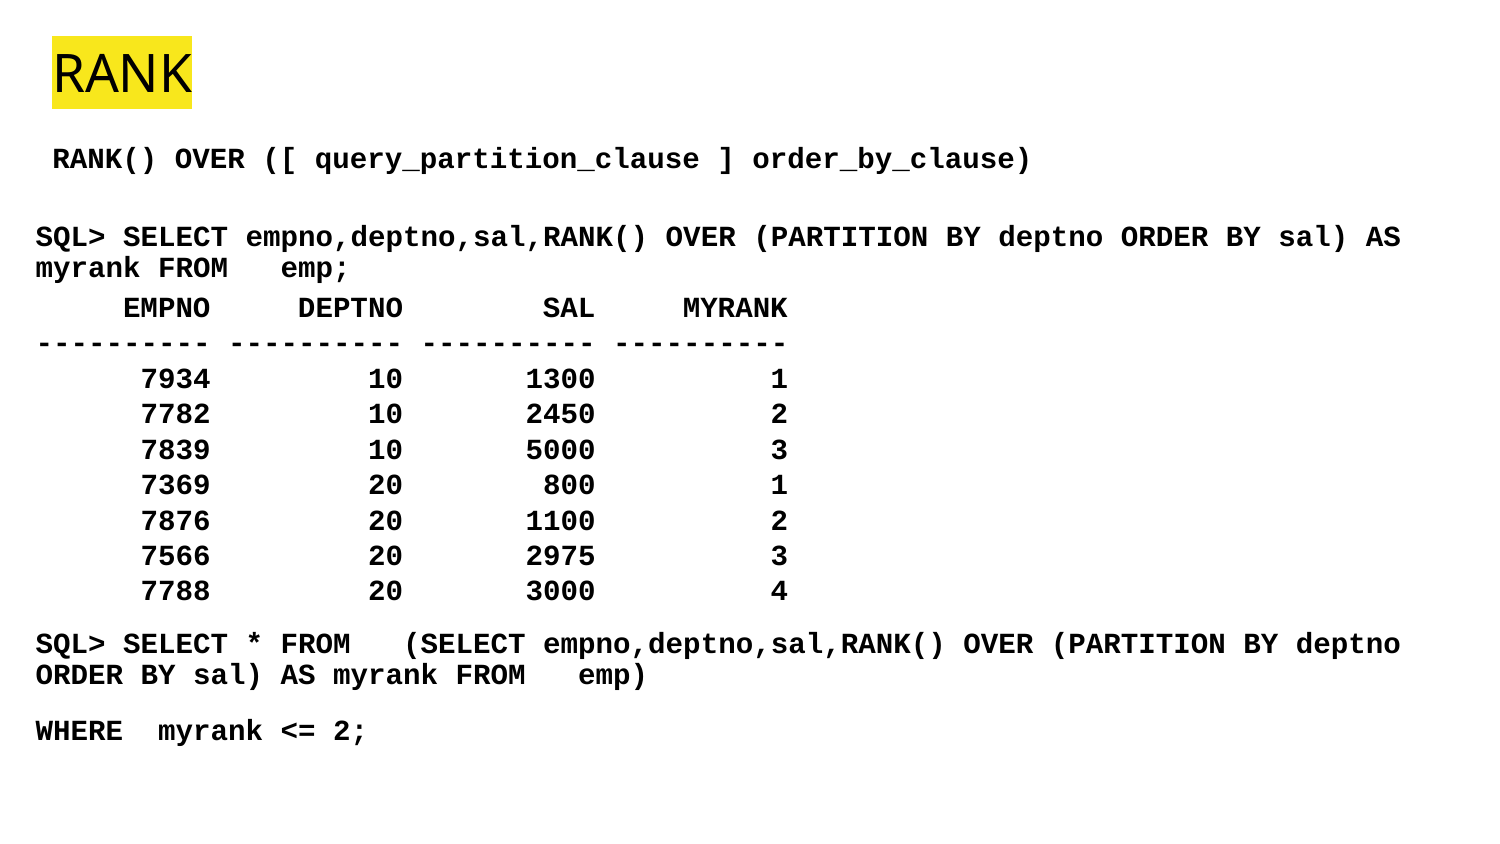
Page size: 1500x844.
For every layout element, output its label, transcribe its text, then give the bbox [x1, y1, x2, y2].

title RANK [37, 24, 1435, 118]
list RANK() OVER ([ query_partition_clause ] order_by_clause) SQL> SELECT empno,deptno,sal,RANK() OVER (PARTITION BY deptno ORDER BY sal) AS myrank FROM emp; EMPNO DEPTNO SAL MYRANK ---------- ---------- ---------- ---------- 7934 10 1300 1 7782 10 2450 2 7839 10 5000 3 7369 20 800 1 7876 20 1100 2 7566 20 2975 3 7788 20 3000 4 SQL> SELECT * FROM (SELECT empno,deptno,sal,RANK() OVER (PARTITION BY deptno ORDER BY sal) AS myrank FROM emp) WHERE myrank <= 2; [20, 118, 1486, 807]
